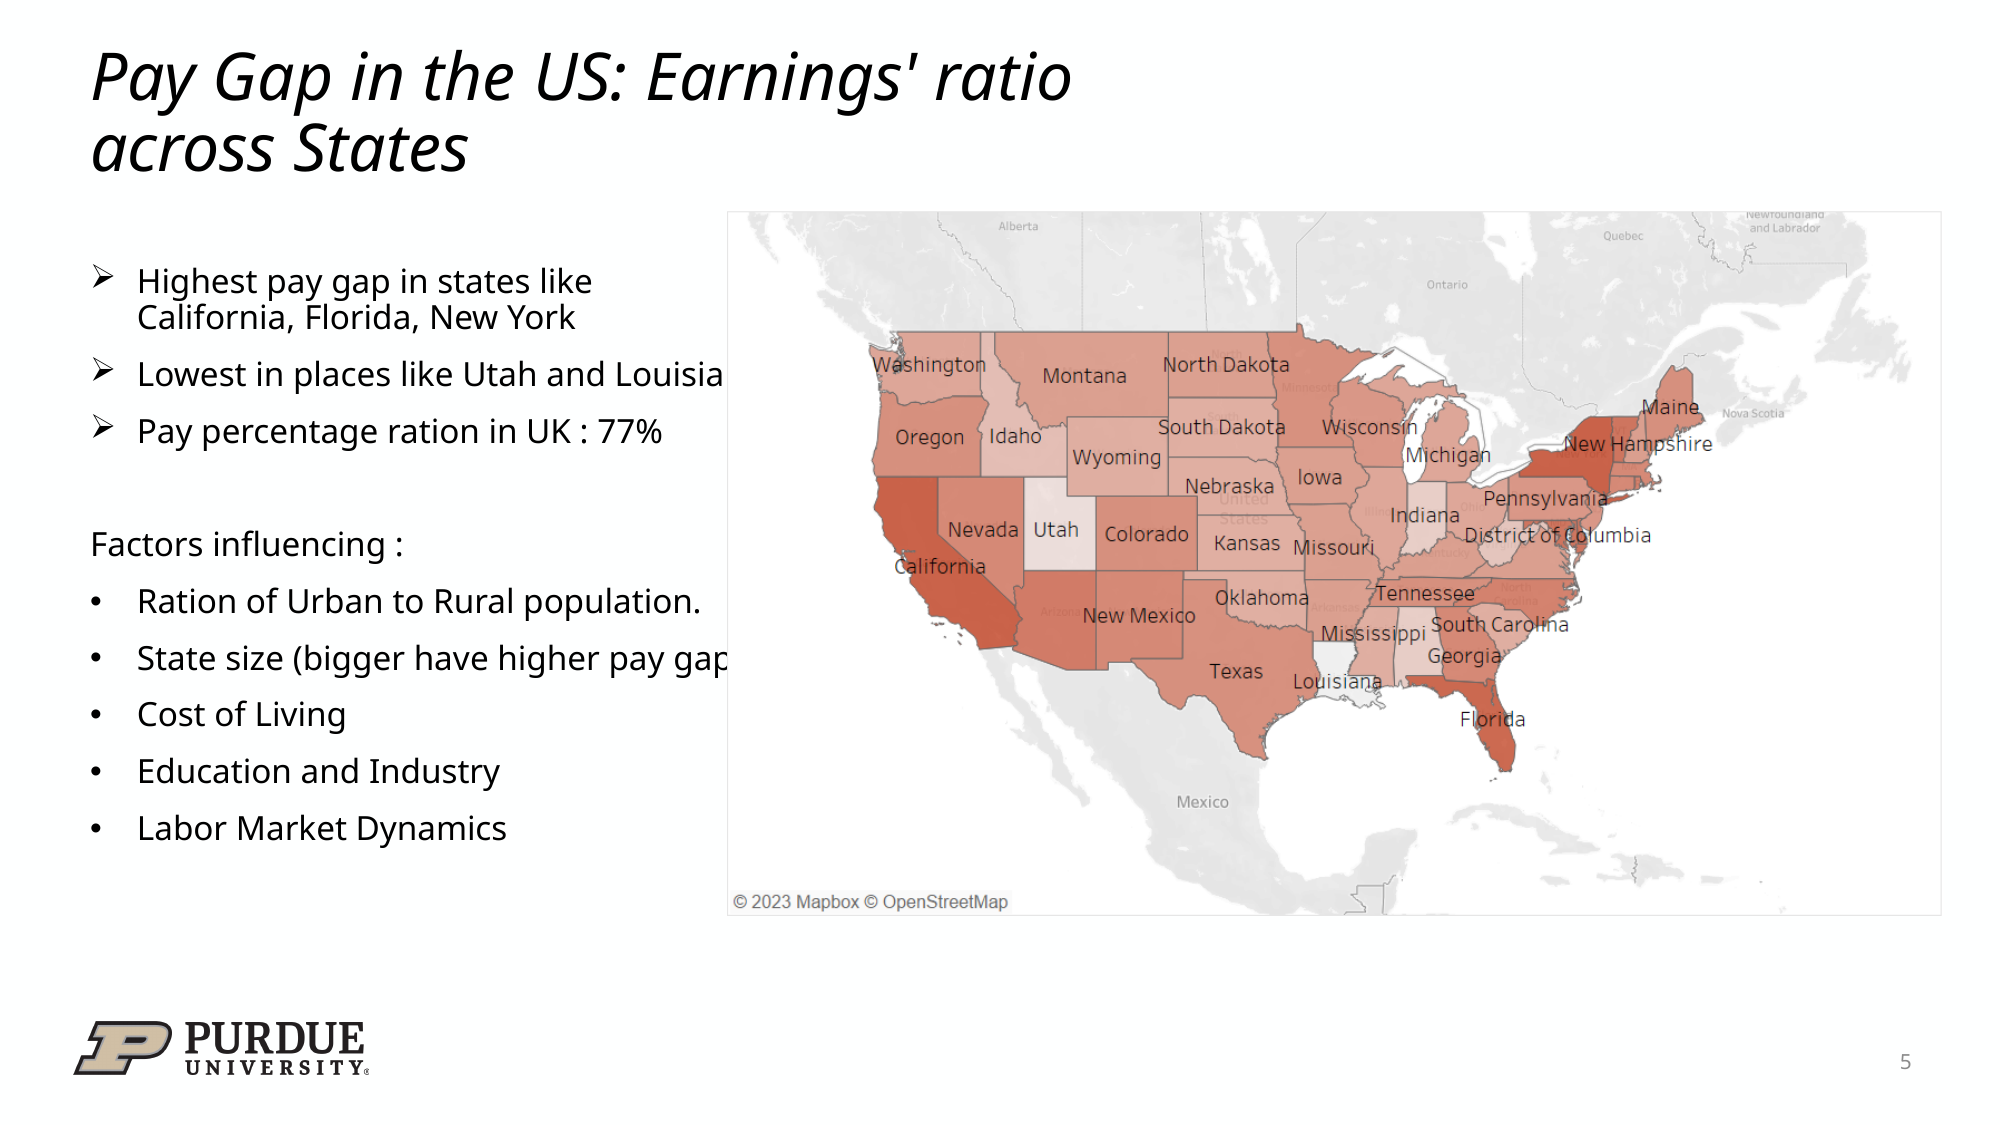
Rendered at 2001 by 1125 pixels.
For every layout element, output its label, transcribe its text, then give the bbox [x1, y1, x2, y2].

title Pay Gap in the US: Earnings' ratio across States [75, 35, 1208, 194]
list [727, 209, 1944, 916]
list Highest pay gap in states like California, Florida, New York Lowest in places like Utah and Louisiana Pay percentage ration in UK : 77% Factors influencing : Ration of Urban to Rural population. State size (bigger have higher pay gap) Cost of Living Education and Industry Labor Market Dynamics [75, 257, 783, 963]
slide_number 5 [1776, 1036, 1927, 1089]
